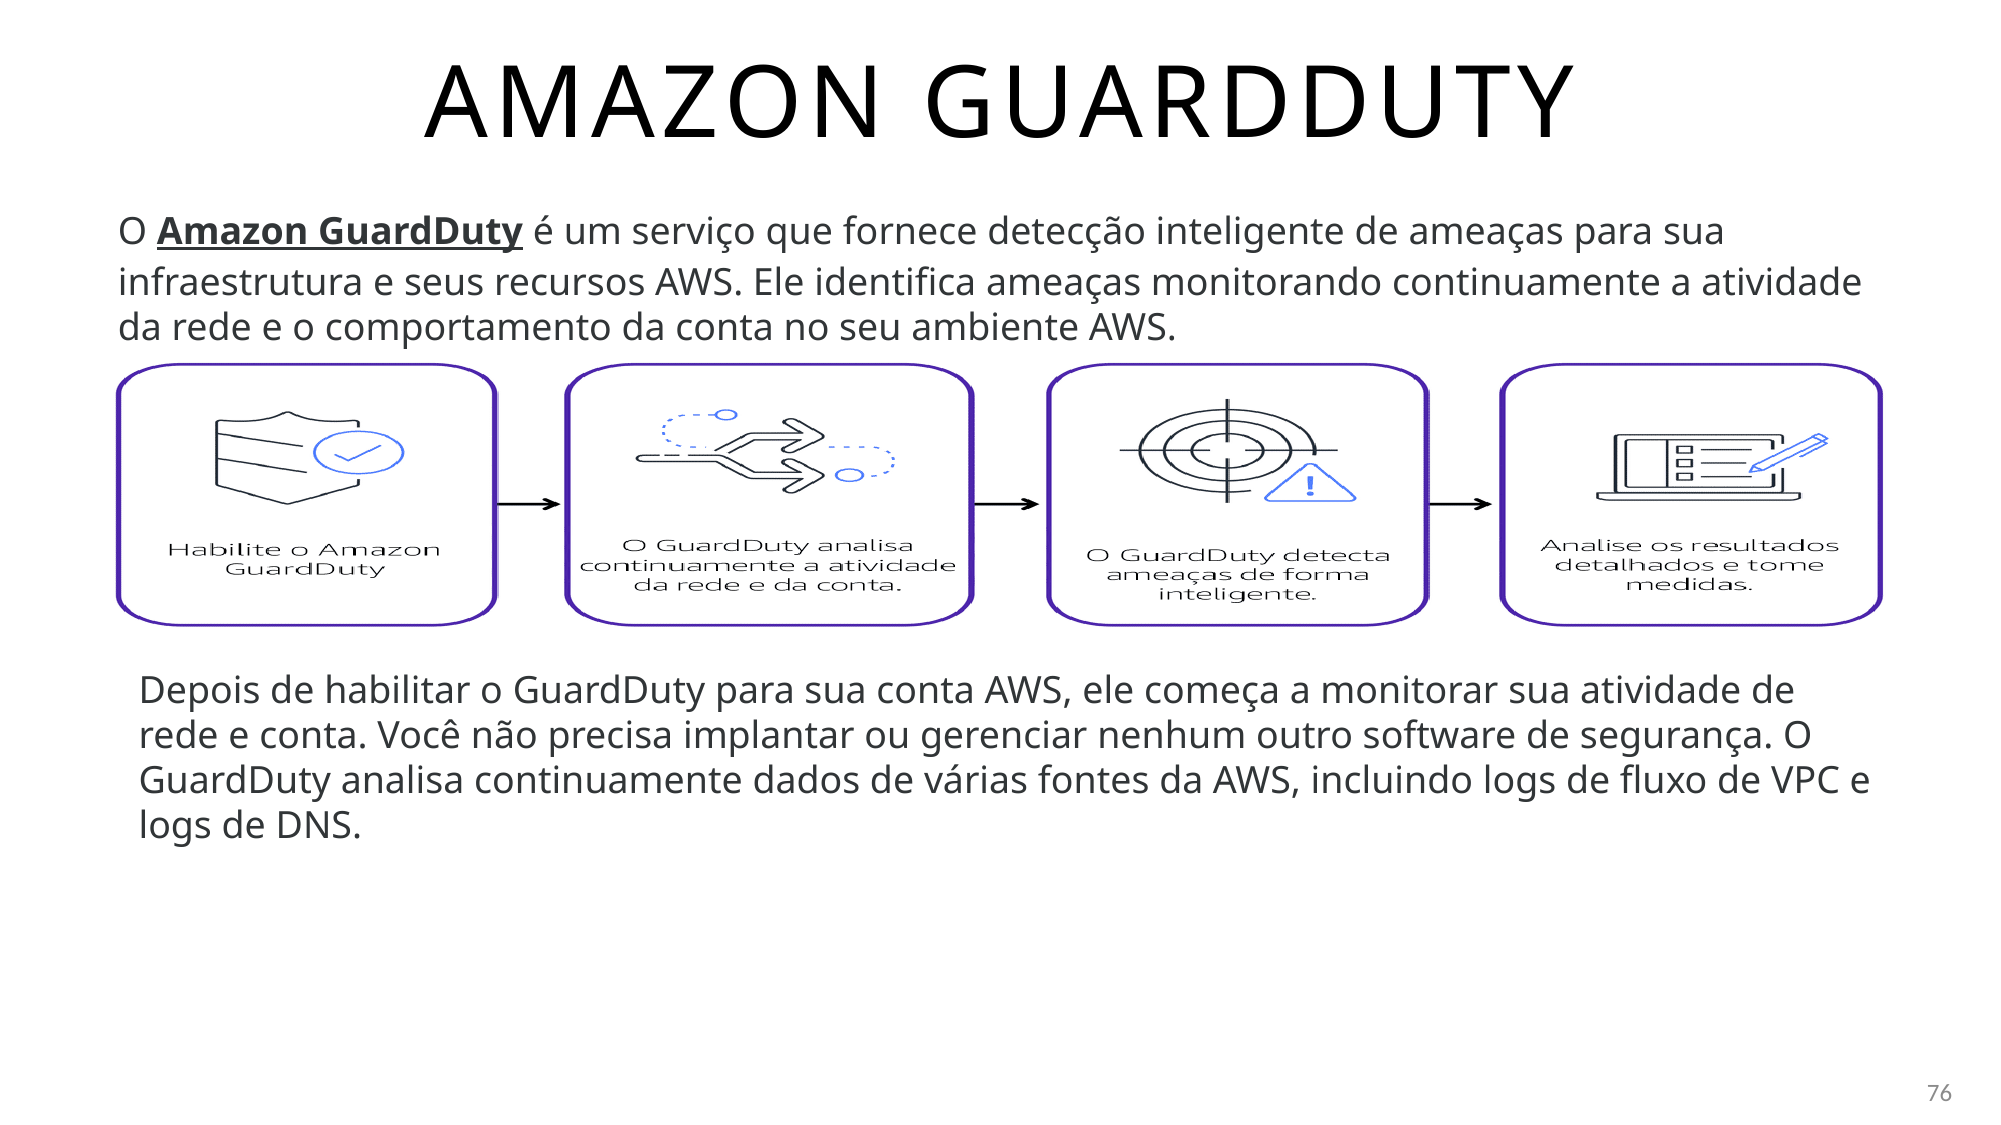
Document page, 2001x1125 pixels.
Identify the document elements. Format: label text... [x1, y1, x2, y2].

picture [97, 350, 1903, 639]
text_box Depois de habilitar o GuardDuty para sua conta AWS, ele começa a monitorar sua atividade de rede e conta. Você não precisa implantar ou gerenciar nenhum outro software de segurança. O GuardDuty analisa continuamente dados de várias fontes da AWS, incluindo logs de fluxo de VPC e logs de DNS. [123, 659, 1895, 854]
slide_number 76 [1894, 1061, 1968, 1121]
text_box O Amazon GuardDuty é um serviço que fornece detecção inteligente de ameaças para sua infraestrutura e seus recursos AWS. Ele identifica ameaças monitorando continuamente a atividade da rede e o comportamento da conta no seu ambiente AWS. [103, 199, 1895, 350]
title Amazon guardduty [97, 29, 1903, 165]
